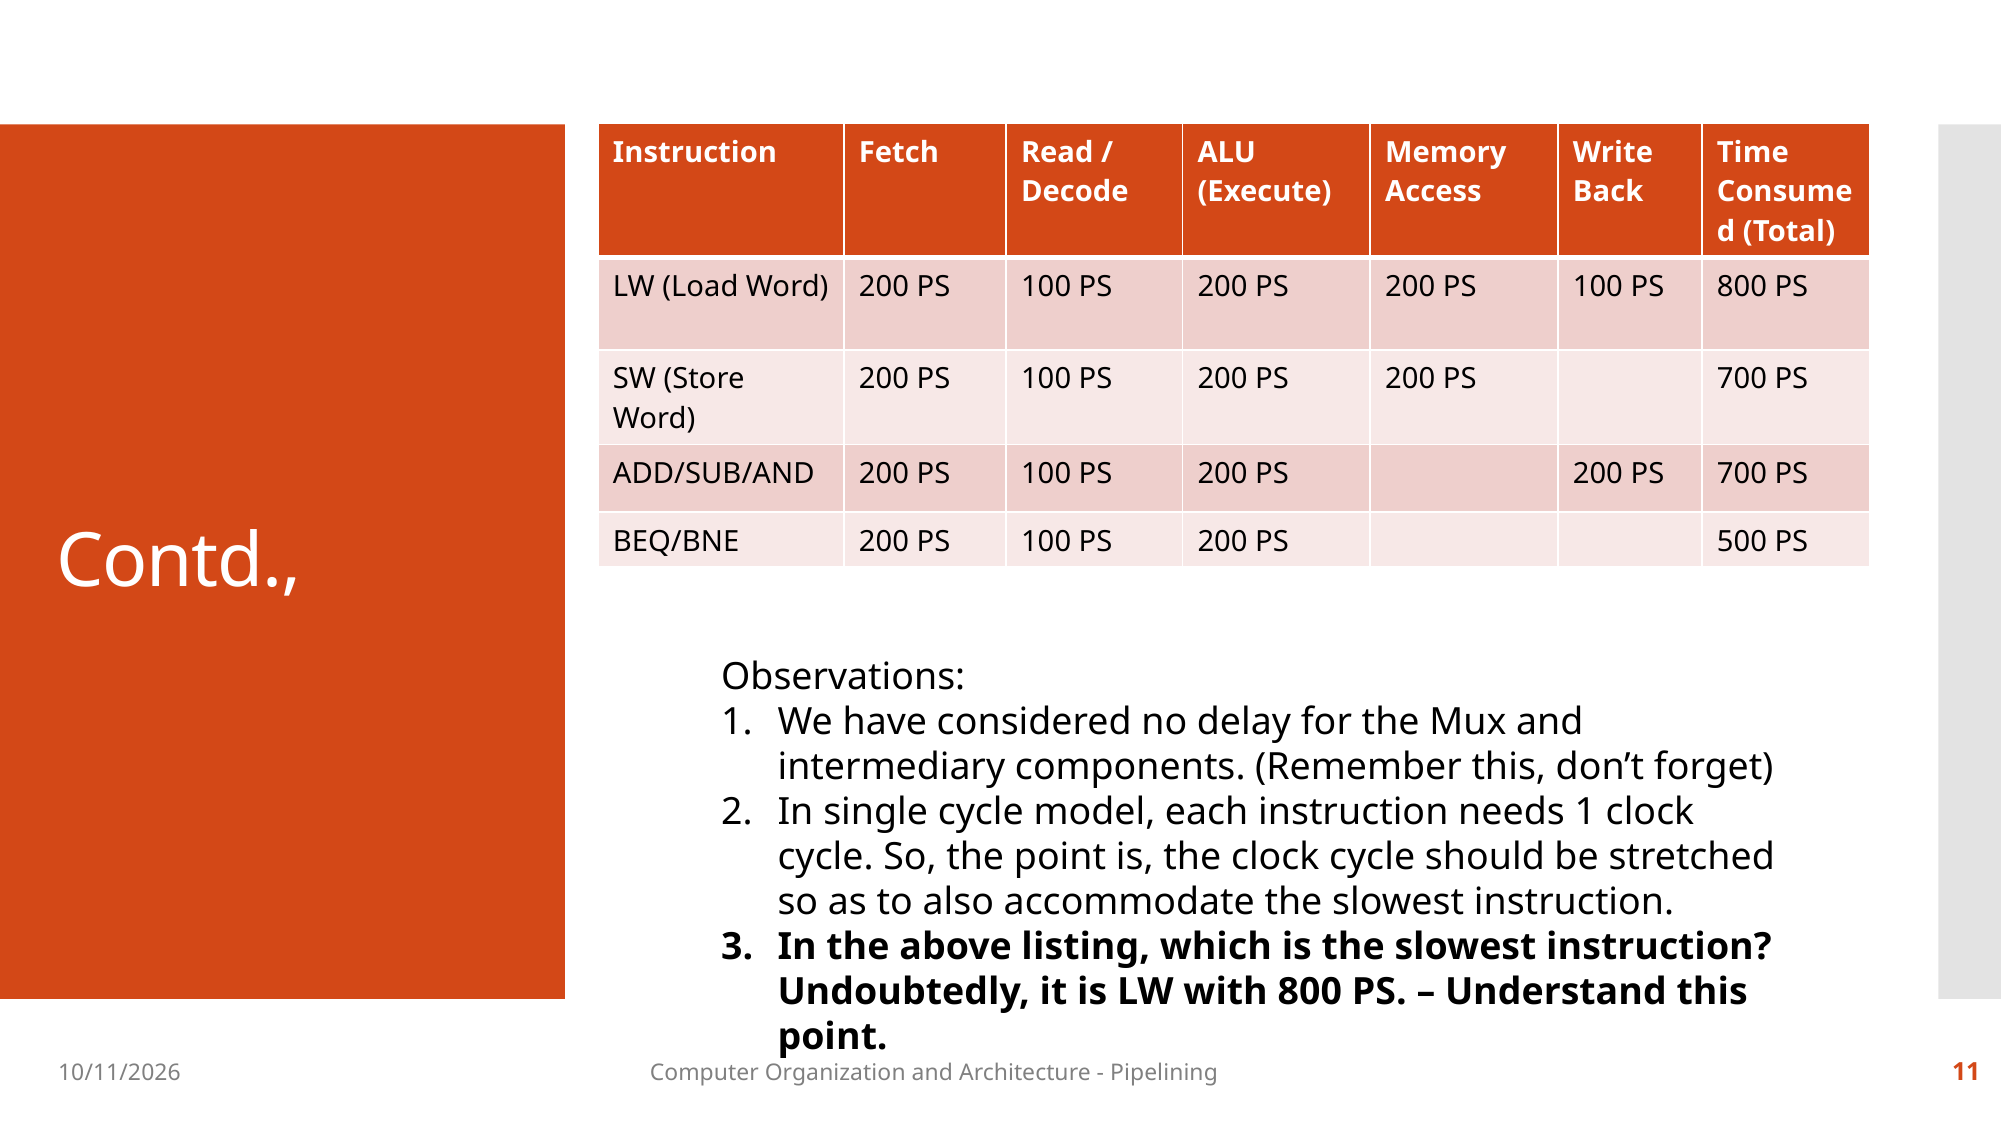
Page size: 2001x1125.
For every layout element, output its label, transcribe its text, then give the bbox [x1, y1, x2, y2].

footer Computer Organization and Architecture - Pipelining [634, 1042, 1605, 1103]
slide_number 11 [1744, 1042, 1996, 1103]
table_cell 200 PS [845, 260, 1005, 349]
table_cell 500 PS [1703, 513, 1869, 566]
table_header Time Consumed (Total) [1703, 124, 1869, 255]
table_cell 200 PS [1183, 513, 1369, 566]
table_cell LW (Load Word) [599, 260, 843, 349]
table_cell [1371, 513, 1557, 566]
table_cell 100 PS [1007, 445, 1182, 511]
table_cell 200 PS [1183, 260, 1369, 349]
table_cell 700 PS [1703, 351, 1869, 444]
table_header Fetch [845, 124, 1005, 255]
table_cell 200 PS [1371, 260, 1557, 349]
table_cell 200 PS [845, 445, 1005, 511]
table_cell SW (Store Word) [599, 351, 843, 444]
table_header Instruction [599, 124, 843, 255]
table_header Memory Access [1371, 124, 1557, 255]
table_cell 200 PS [1371, 351, 1557, 444]
table_cell [1371, 445, 1557, 511]
table_cell 800 PS [1703, 260, 1869, 349]
table_cell 200 PS [1183, 351, 1369, 444]
table_header ALU (Execute) [1183, 124, 1369, 255]
table_header Read / Decode [1007, 124, 1182, 255]
table_cell [1559, 513, 1701, 566]
title Contd., [41, 184, 525, 940]
table_cell 100 PS [1007, 351, 1182, 444]
table_cell ADD/SUB/AND [599, 445, 843, 511]
table_cell 100 PS [1007, 513, 1182, 566]
table_cell 200 PS [845, 513, 1005, 566]
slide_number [43, 1042, 493, 1103]
table_cell 200 PS [845, 351, 1005, 444]
table_cell 100 PS [1007, 260, 1182, 349]
table_cell 700 PS [1703, 445, 1869, 511]
text_box Observations: We have considered no delay for the Mux and intermediary components. (Remember this, don’t forget) In single cycle model, each instruction needs 1 clock cycle. So, the point is, the clock cycle should be stretched so as to also accommodate the slowest instruction. In the above listing, which is the slowest instruction? Undoubtedly, it is LW with 800 PS. – Understand this point. [706, 644, 1815, 1065]
table_header Write Back [1559, 124, 1701, 255]
table_cell 200 PS [1183, 445, 1369, 511]
table_cell BEQ/BNE [599, 513, 843, 566]
table_cell 100 PS [1559, 260, 1701, 349]
table_cell [1559, 351, 1701, 444]
table_cell 200 PS [1559, 445, 1701, 511]
